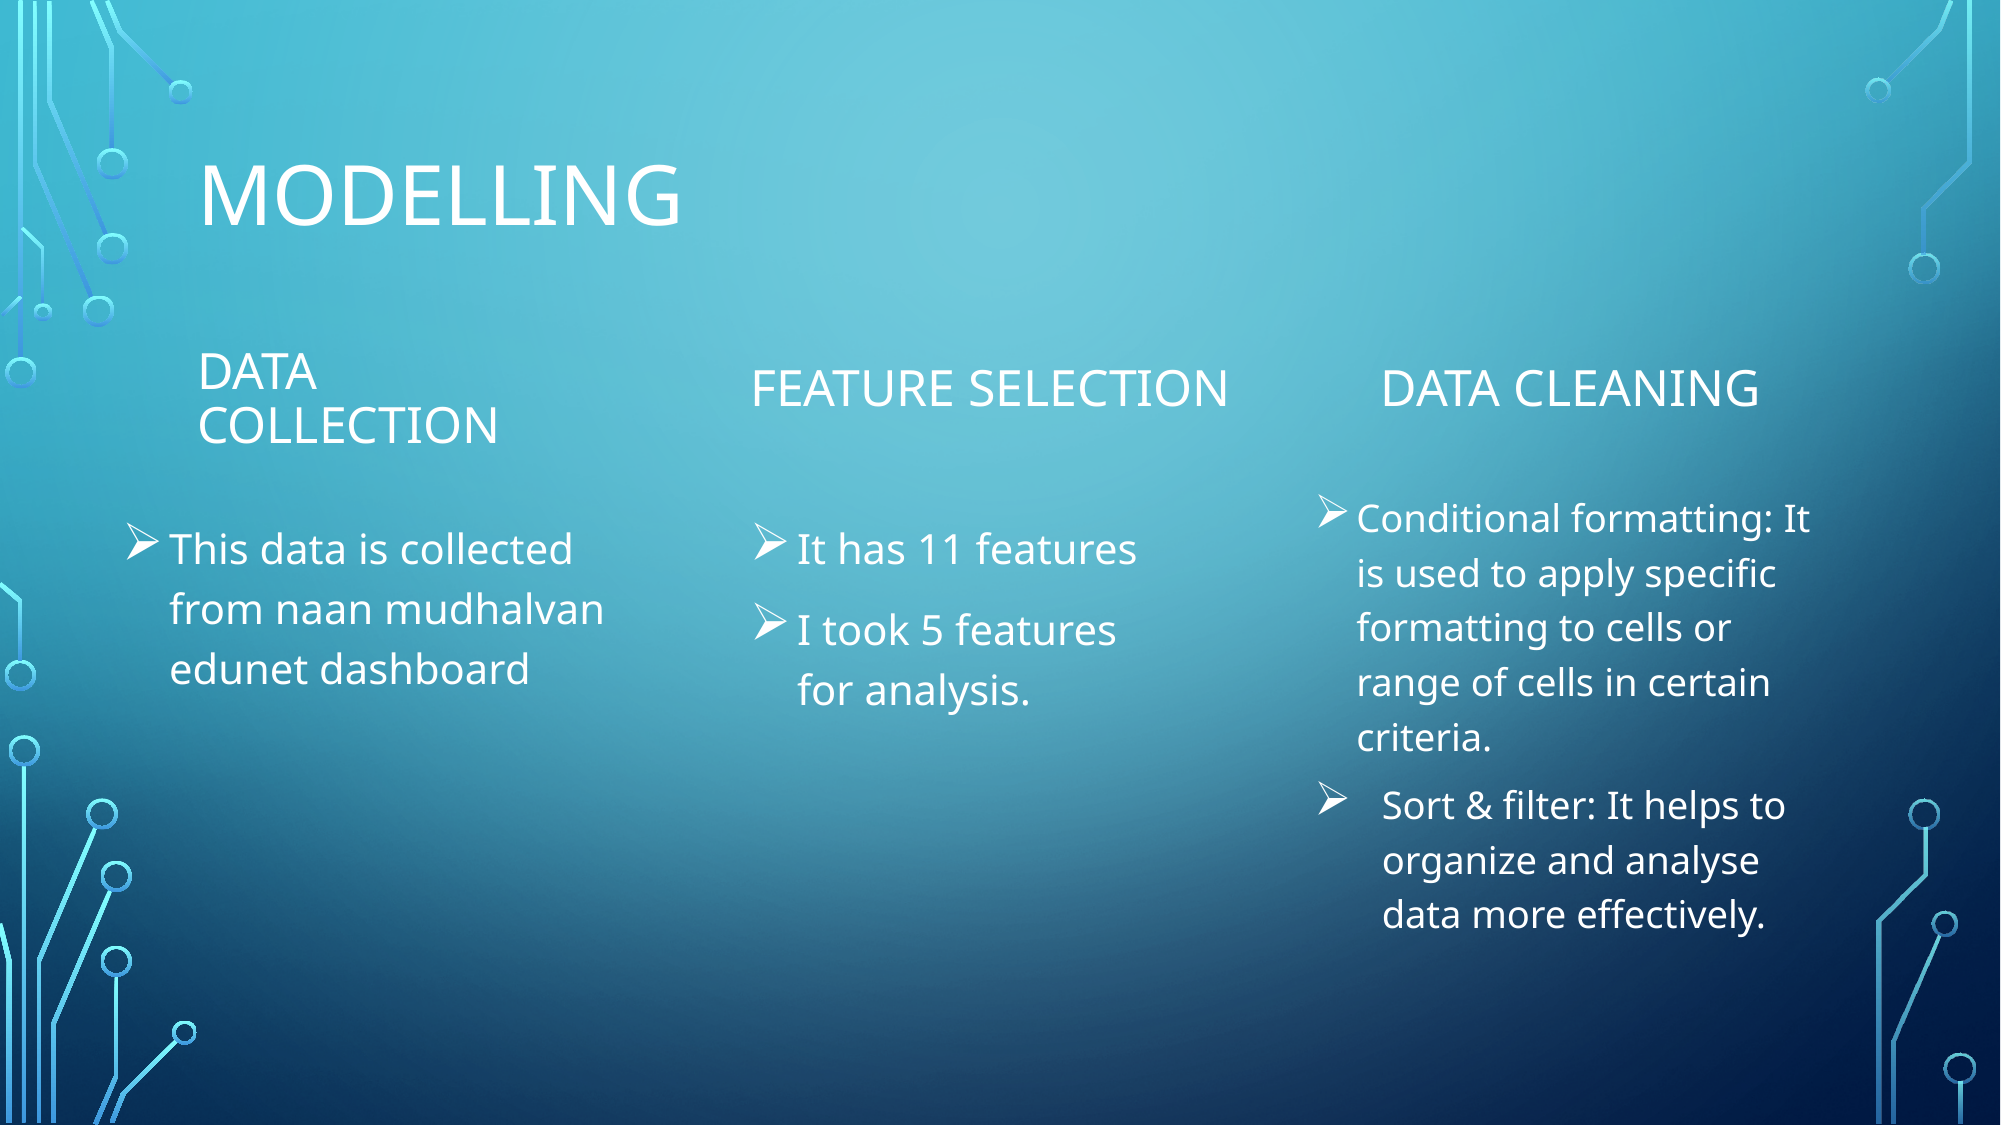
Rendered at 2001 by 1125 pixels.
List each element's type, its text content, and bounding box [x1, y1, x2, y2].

title Modelling [182, 110, 2000, 386]
list Conditional formatting: It is used to apply specific formatting to cells or range of cells in certain criteria. Sort & filter: It helps to organize and analyse data more effectively. [1299, 477, 1840, 950]
list DATA CLEANING [1365, 330, 2000, 426]
list This data is collected from naan mudhalvan edunet dashboard [107, 505, 649, 923]
list FEATURE SELECTION [735, 378, 1271, 426]
list It has 11 features I took 5 features for analysis. [735, 505, 1178, 1006]
list DATA COLLECTION [182, 436, 574, 463]
